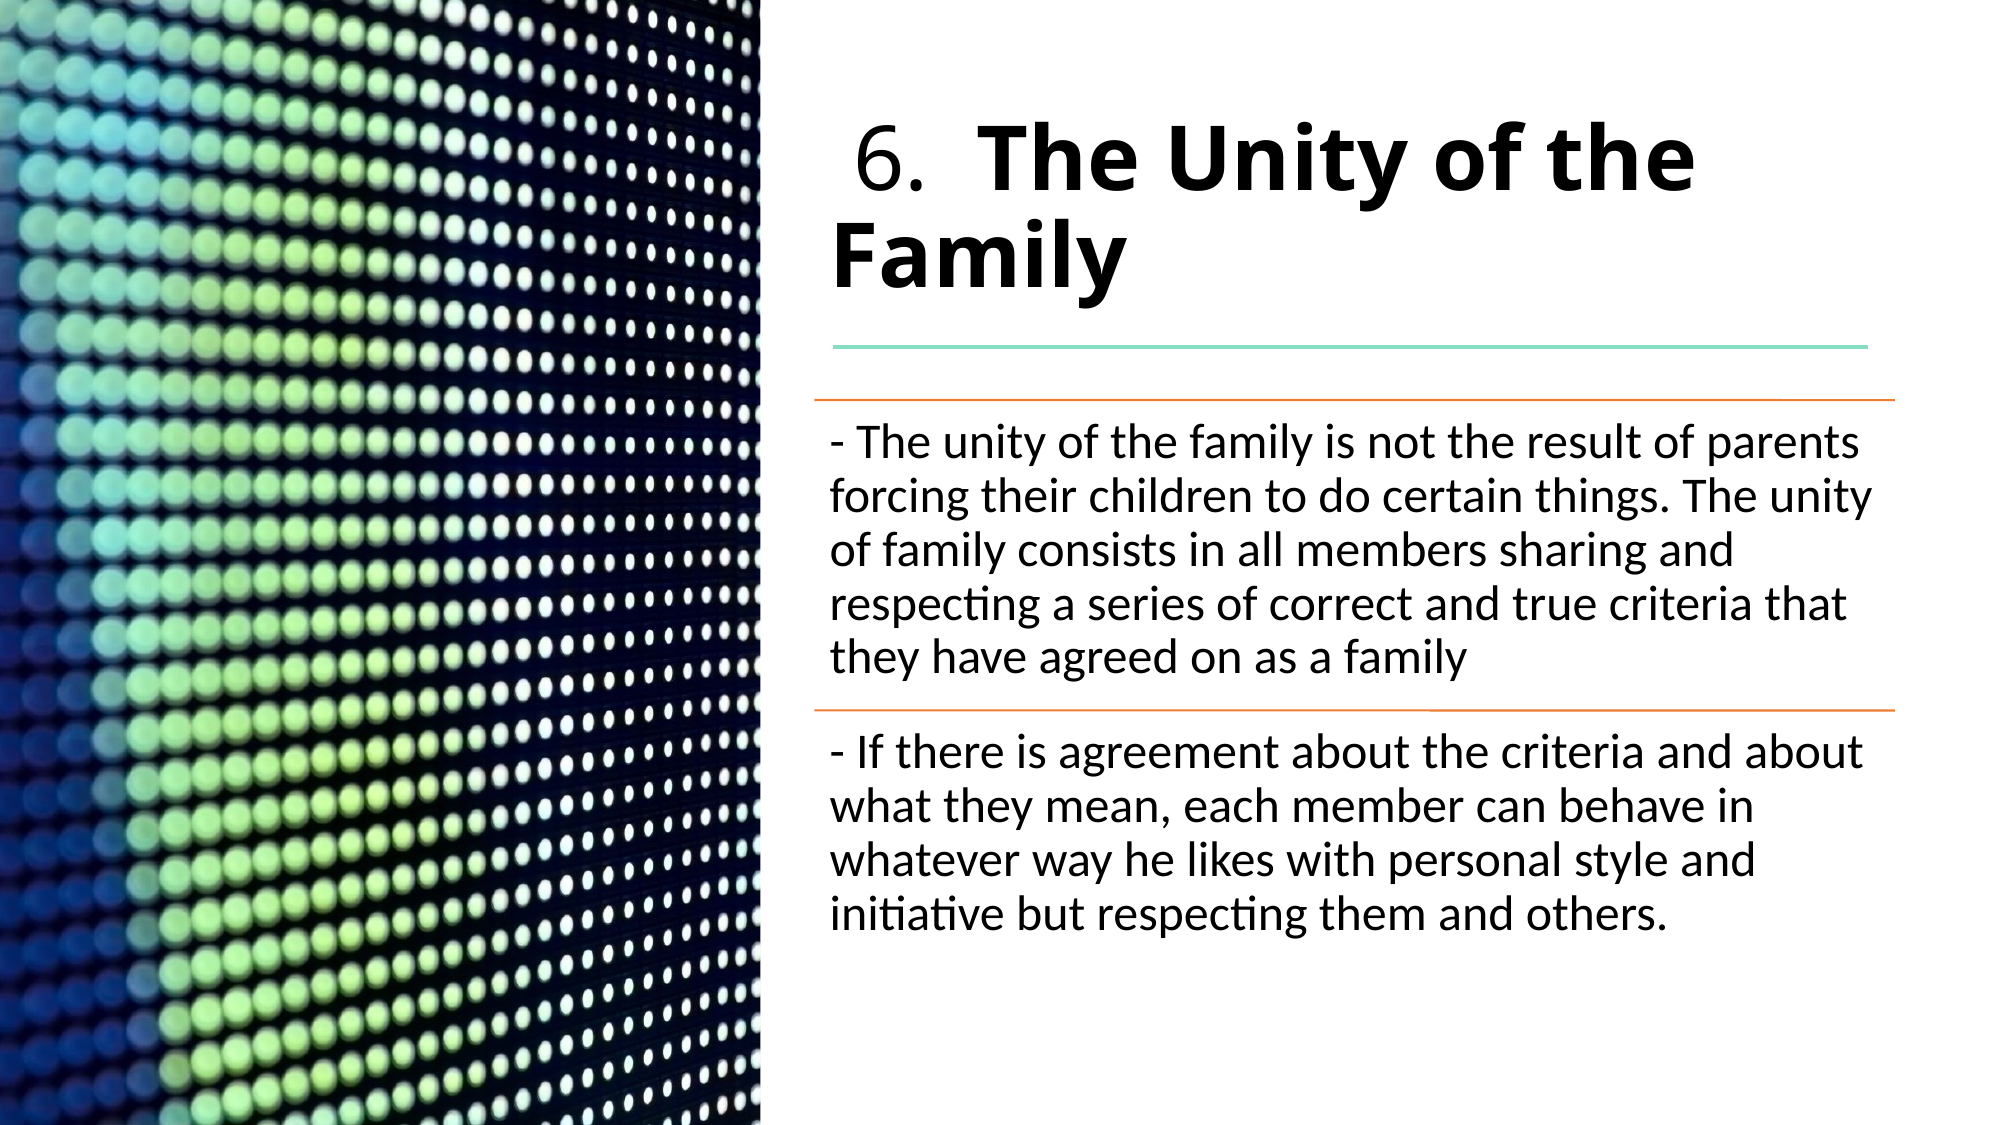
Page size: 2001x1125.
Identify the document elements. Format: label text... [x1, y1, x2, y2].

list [814, 399, 1895, 1021]
title 6. The Unity of the Family [814, 103, 1895, 315]
picture [0, 0, 761, 1125]
